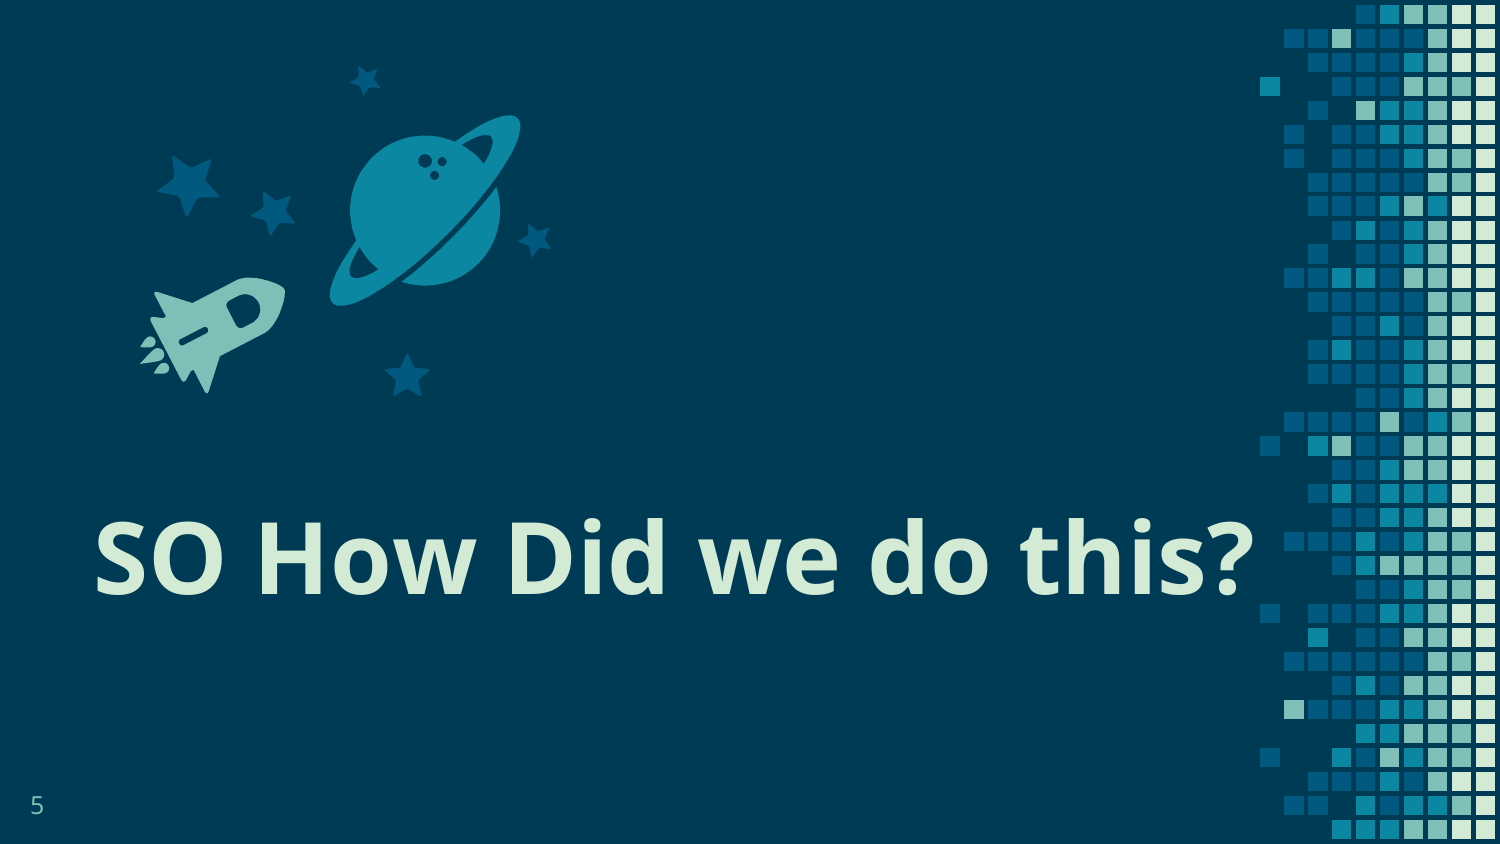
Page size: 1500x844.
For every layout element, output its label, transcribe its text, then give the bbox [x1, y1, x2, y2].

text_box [329, 115, 521, 306]
text_box [524, 223, 551, 257]
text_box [146, 264, 273, 392]
text_box [350, 66, 380, 96]
title SO How Did we do this? [78, 439, 1275, 630]
text_box [250, 191, 295, 236]
slide_number 5 [15, 774, 105, 839]
text_box [157, 156, 220, 217]
text_box [384, 353, 430, 396]
